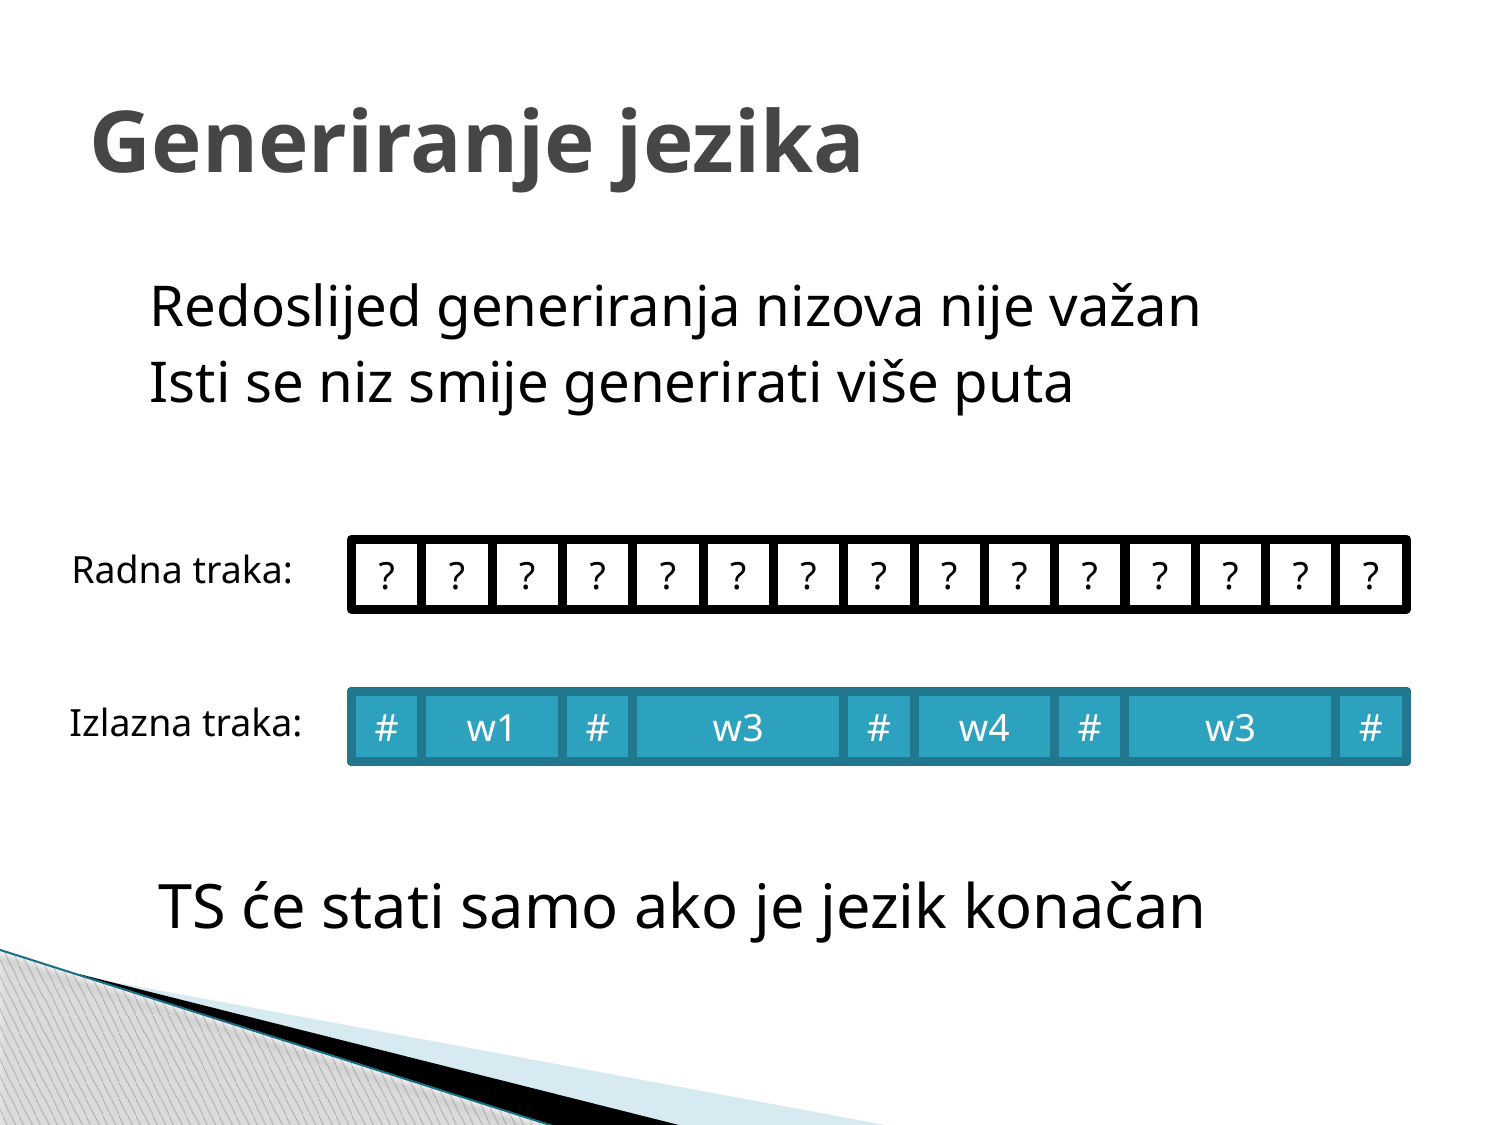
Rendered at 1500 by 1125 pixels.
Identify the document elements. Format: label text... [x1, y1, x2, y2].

text_box w1 [417, 687, 560, 691]
text_box # [1050, 687, 1122, 691]
text_box # [347, 687, 419, 695]
text_box w3 [1120, 687, 1333, 691]
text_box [351, 538, 1407, 610]
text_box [351, 691, 1407, 762]
title Generiranje jezika [75, 45, 1425, 233]
text_box # [1331, 687, 1411, 698]
text_box w4 [910, 687, 1052, 691]
text_box # [839, 687, 911, 691]
list Redoslijed generiranja nizova nije važan Isti se niz smije generirati više puta [75, 262, 1425, 457]
text_box # [558, 687, 630, 691]
text_box w3 [628, 687, 841, 691]
text_box Izlazna traka: [54, 691, 318, 752]
text_box Radna traka: [56, 538, 308, 599]
text_box TS će stati samo ako je jezik konačan [91, 860, 1442, 950]
